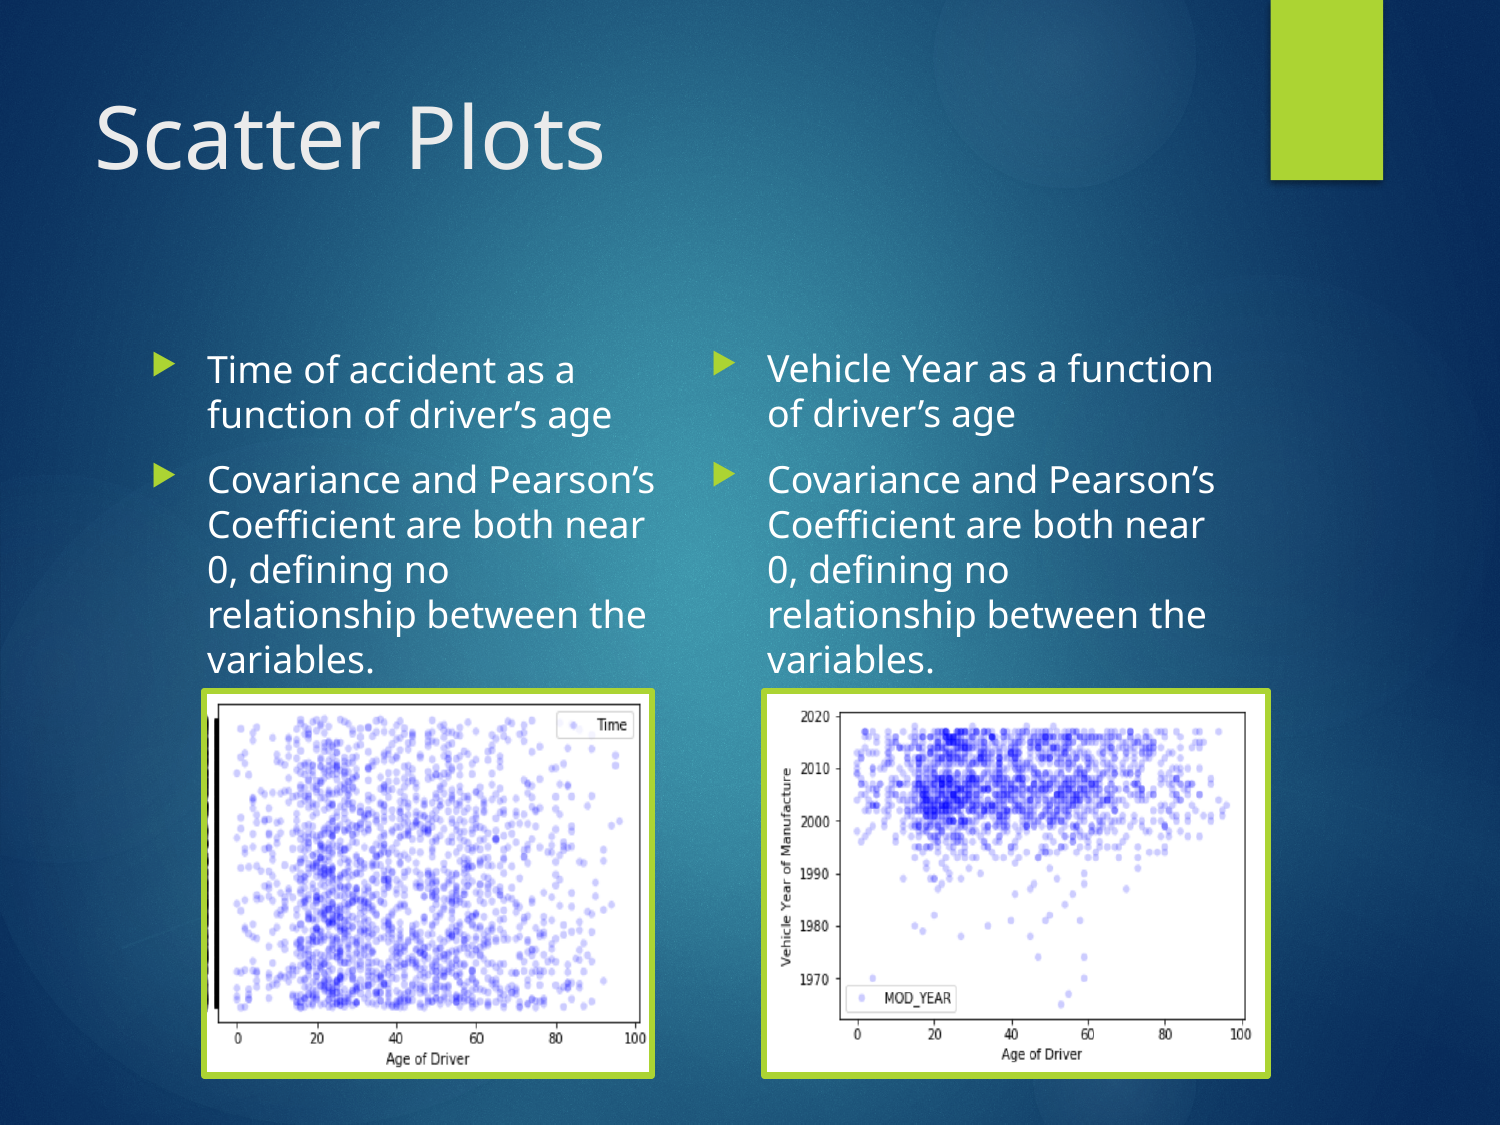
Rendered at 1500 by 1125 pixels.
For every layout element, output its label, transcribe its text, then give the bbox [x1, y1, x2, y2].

list Vehicle Year as a function of driver’s age Covariance and Pearson’s Coefficient are both near 0, defining no relationship between the variables. [695, 337, 1237, 1027]
picture [206, 693, 650, 1073]
title Scatter Plots [79, 74, 1237, 304]
list Time of accident as a function of driver’s age Covariance and Pearson’s Coefficient are both near 0, defining no relationship between the variables. [135, 338, 677, 1027]
picture [767, 693, 1265, 1073]
